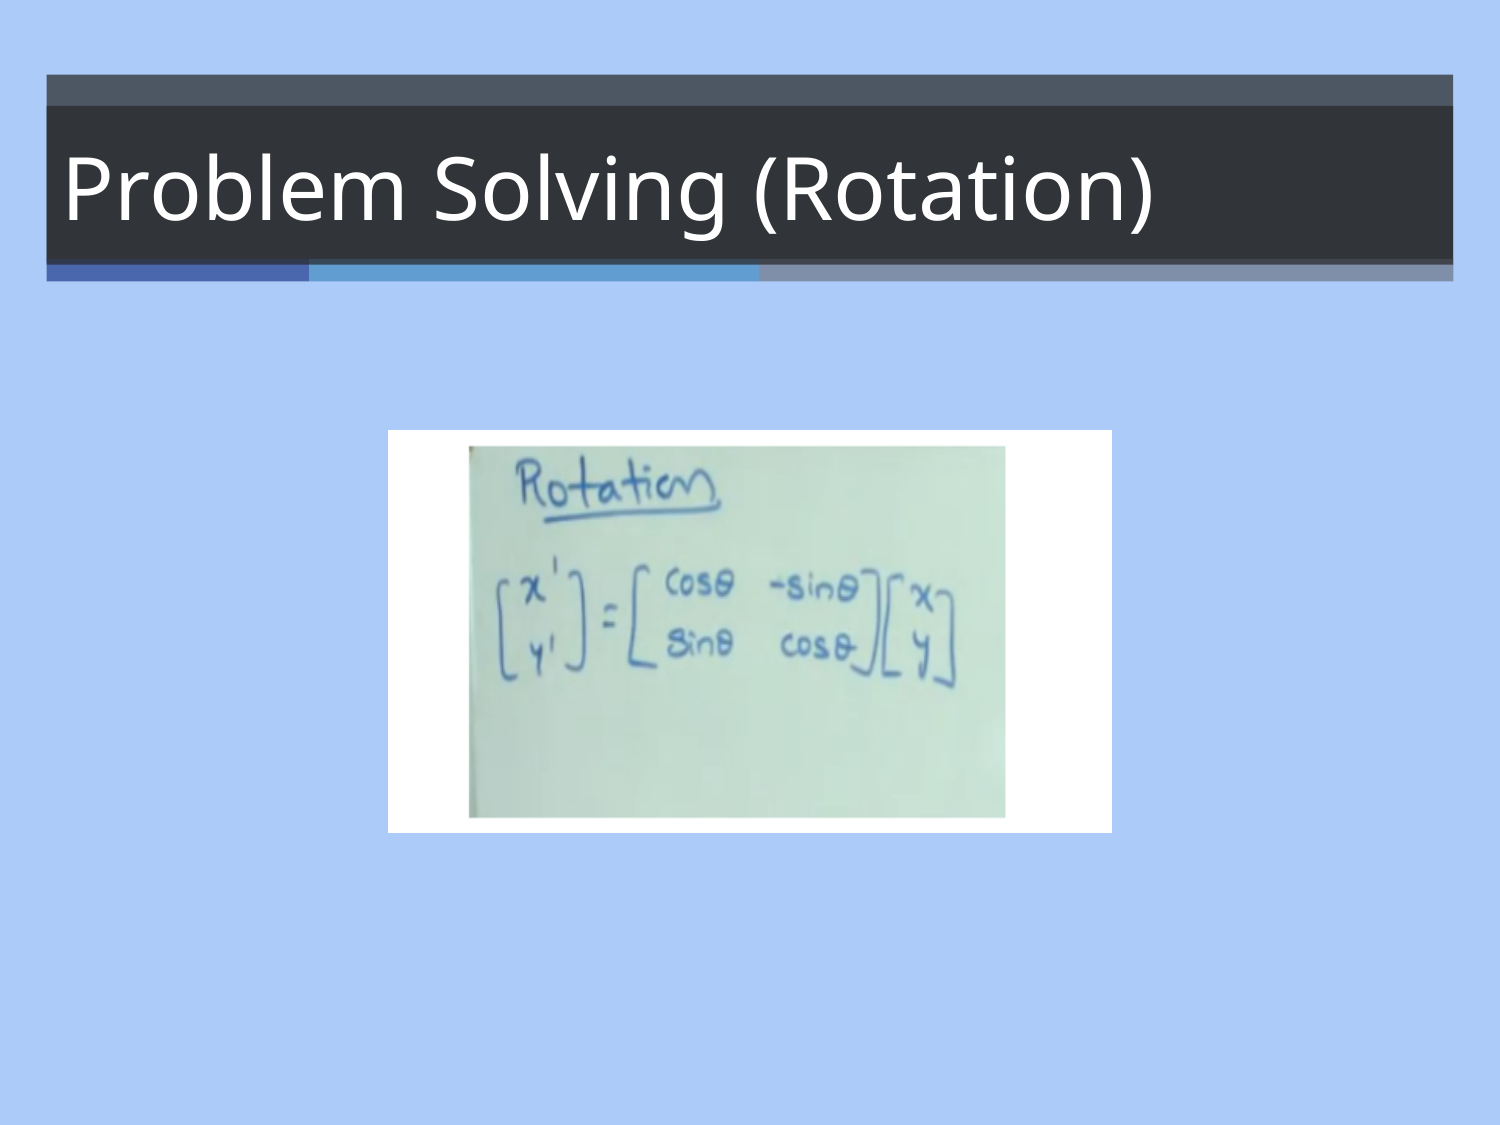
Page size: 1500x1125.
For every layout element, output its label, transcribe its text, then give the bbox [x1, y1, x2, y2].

title Problem Solving (Rotation) [46, 105, 1454, 265]
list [387, 429, 1113, 833]
